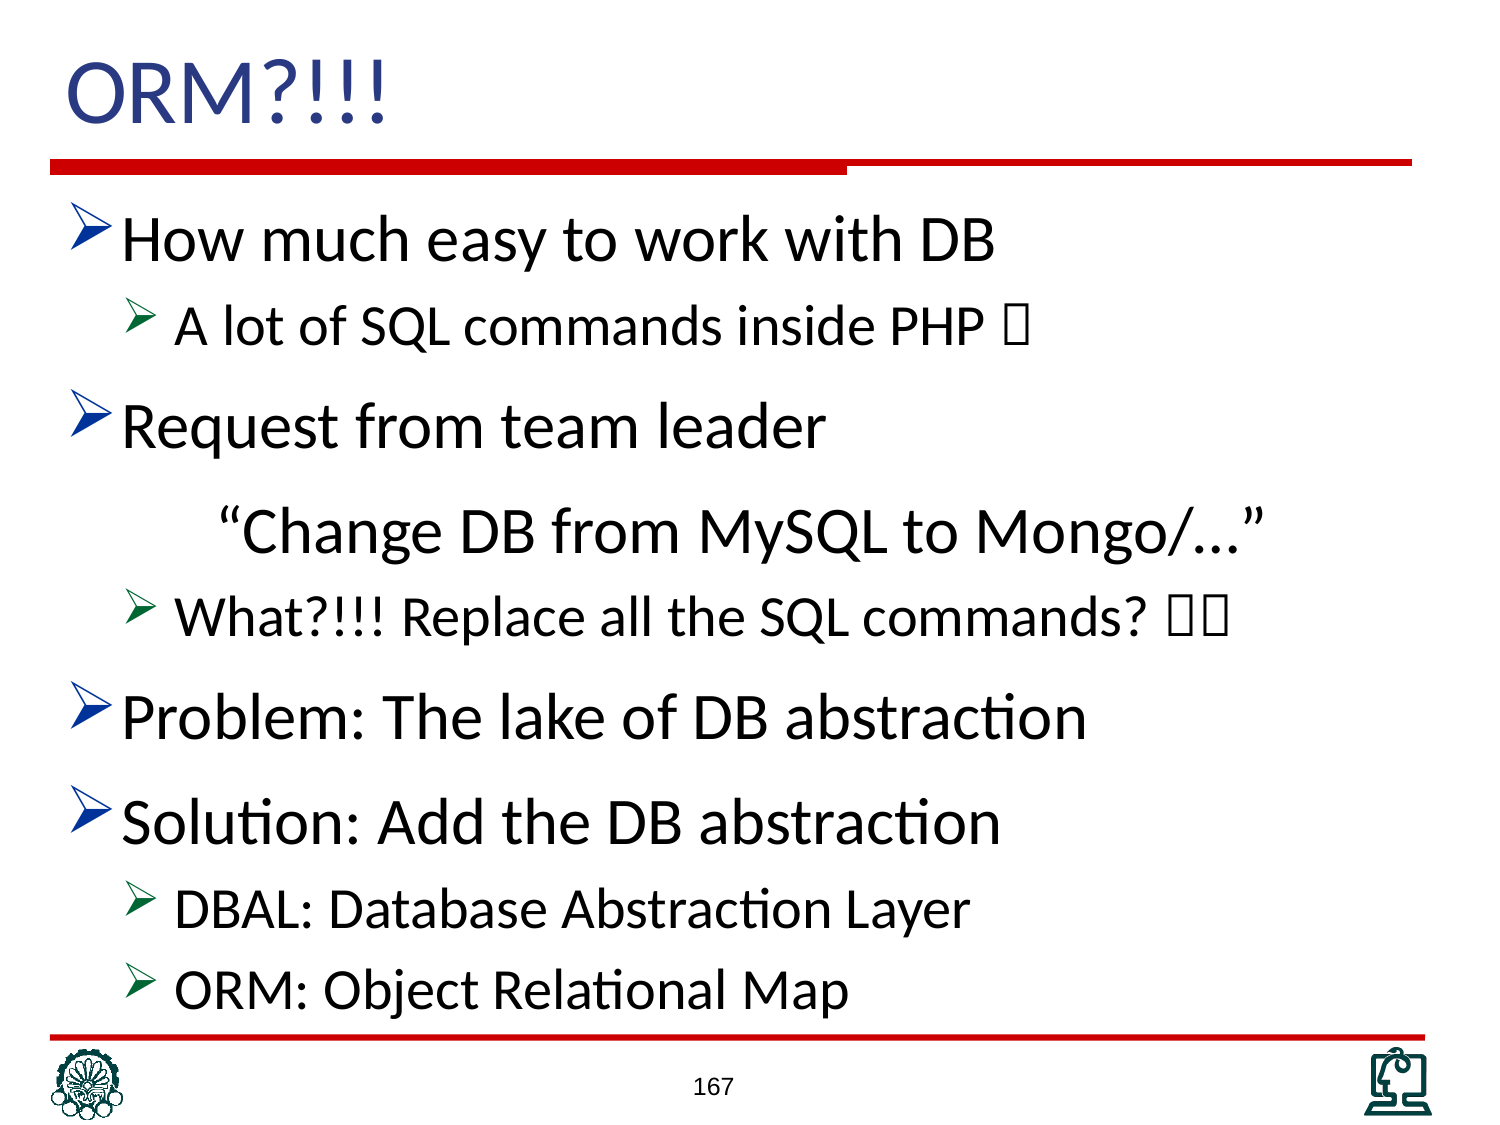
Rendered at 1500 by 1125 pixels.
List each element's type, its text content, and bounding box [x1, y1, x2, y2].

picture [50, 1047, 125, 1122]
title ORM?!!! [49, 24, 1438, 151]
slide_number 167 [649, 1062, 751, 1103]
picture [1362, 1045, 1438, 1119]
list How much easy to work with DB A lot of SQL commands inside PHP  Request from team leader “Change DB from MySQL to Mongo/…” What?!!! Replace all the SQL commands?  Problem: The lake of DB abstraction Solution: Add the DB abstraction DBAL: Database Abstraction Layer ORM: Object Relational Map [49, 187, 1426, 1038]
